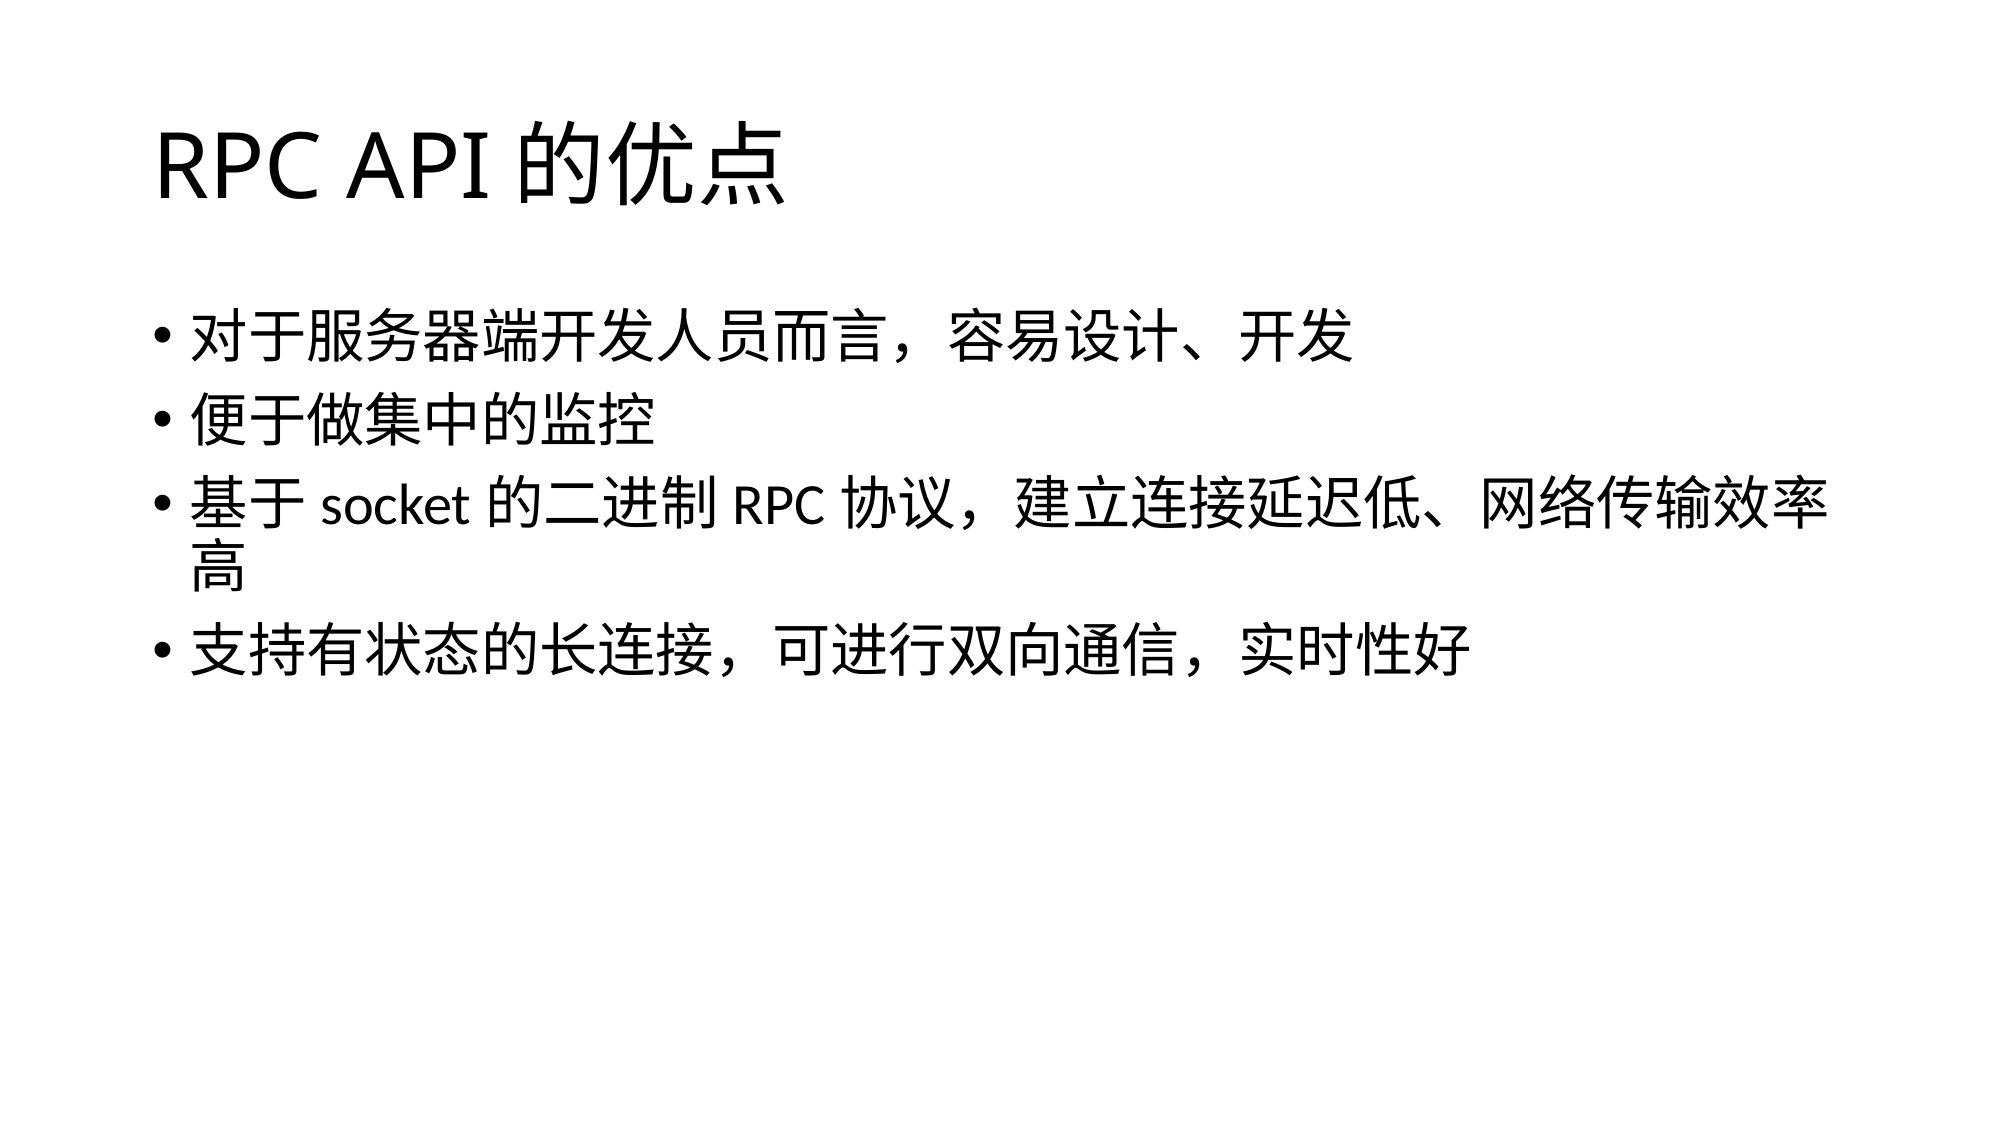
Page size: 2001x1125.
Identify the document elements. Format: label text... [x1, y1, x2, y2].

title RPC API的优点 [137, 59, 1863, 278]
list 对于服务器端开发人员而言，容易设计、开发 便于做集中的监控 基于socket的二进制RPC协议，建立连接延迟低、网络传输效率高 支持有状态的长连接，可进行双向通信，实时性好 [137, 299, 1863, 1014]
